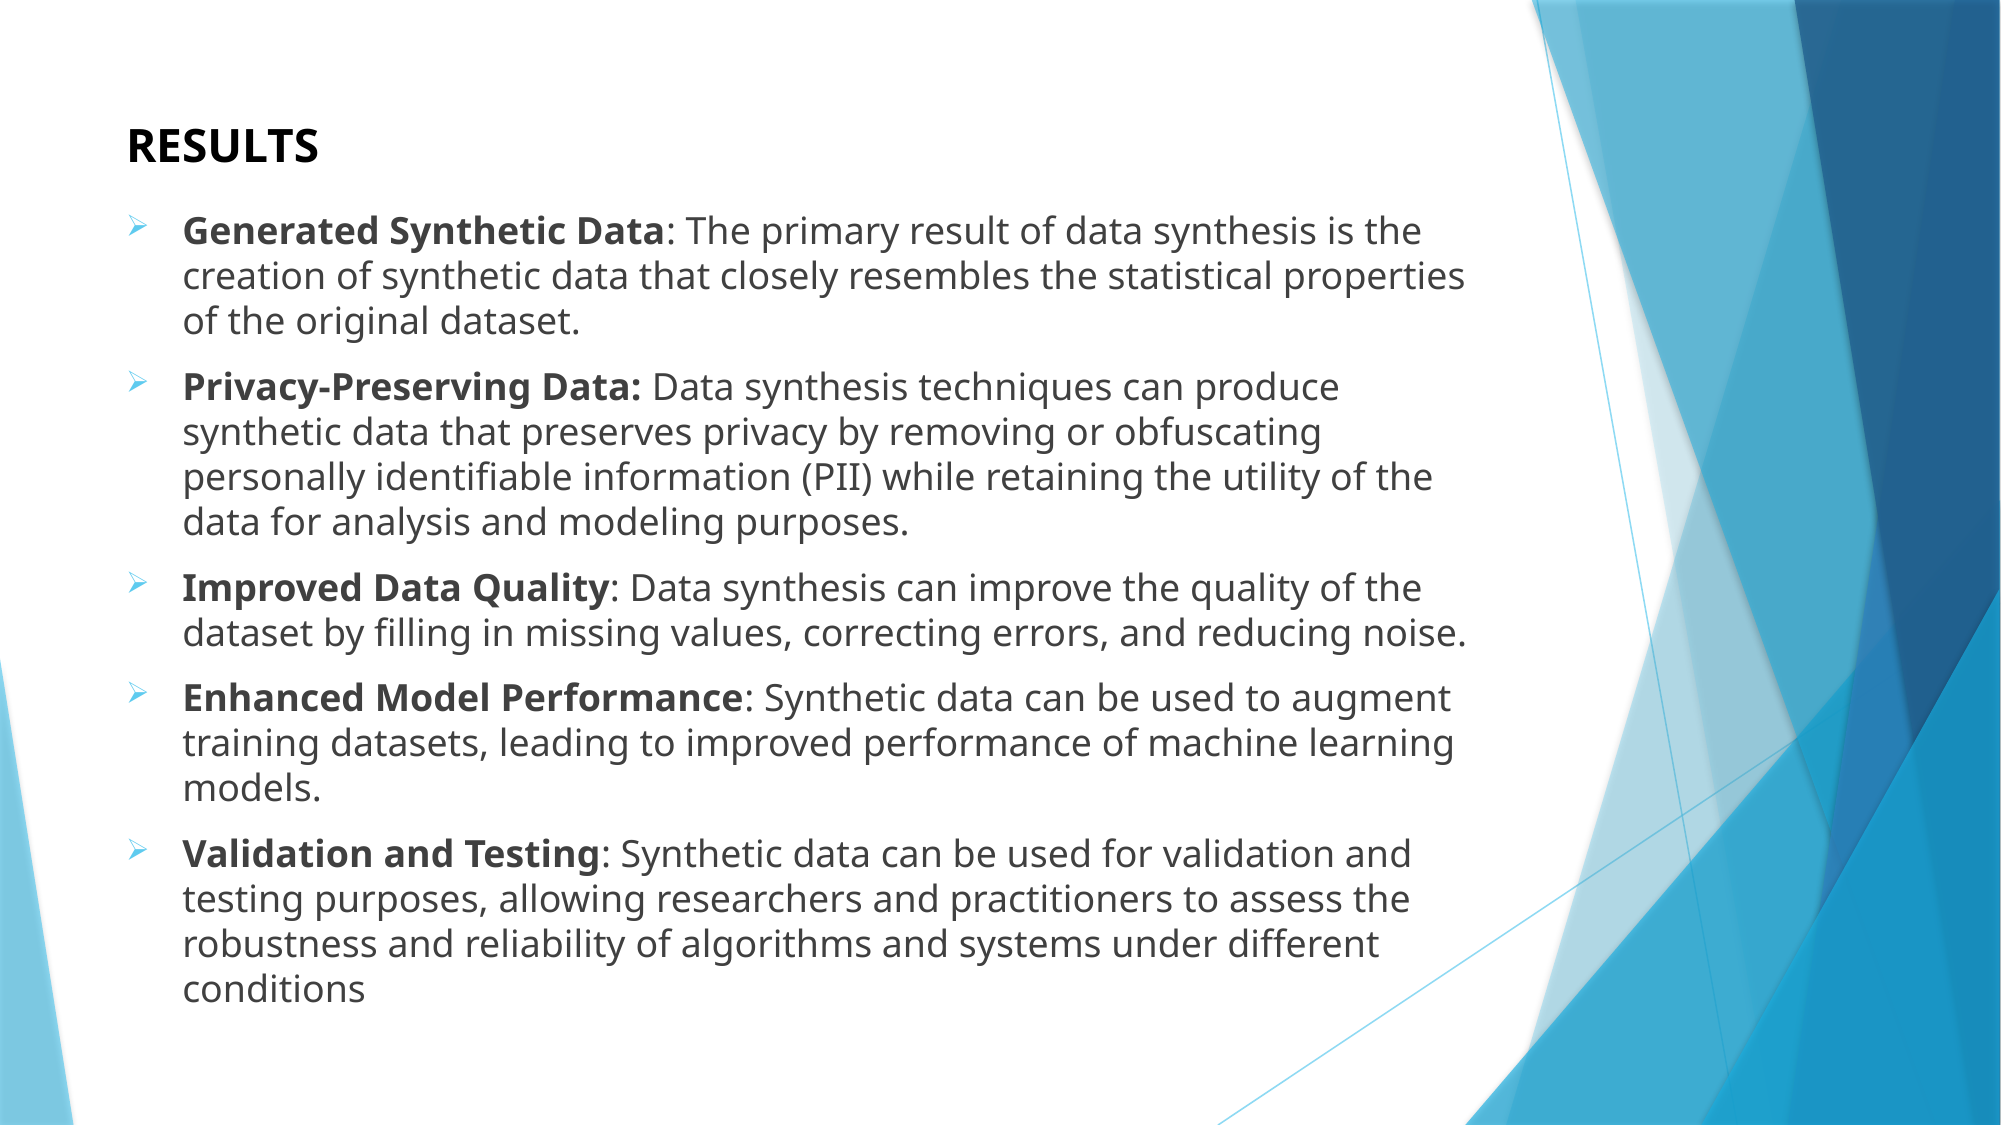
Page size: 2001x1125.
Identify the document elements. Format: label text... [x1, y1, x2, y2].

title RESULTS [111, 109, 1522, 180]
list Generated Synthetic Data: The primary result of data synthesis is the creation of synthetic data that closely resembles the statistical properties of the original dataset. Privacy-Preserving Data: Data synthesis techniques can produce synthetic data that preserves privacy by removing or obfuscating personally identifiable information (PII) while retaining the utility of the data for analysis and modeling purposes. Improved Data Quality: Data synthesis can improve the quality of the dataset by filling in missing values, correcting errors, and reducing noise. Enhanced Model Performance: Synthetic data can be used to augment training datasets, leading to improved performance of machine learning models. Validation and Testing: Synthetic data can be used for validation and testing purposes, allowing researchers and practitioners to assess the robustness and reliability of algorithms and systems under different conditions [111, 199, 1522, 1082]
